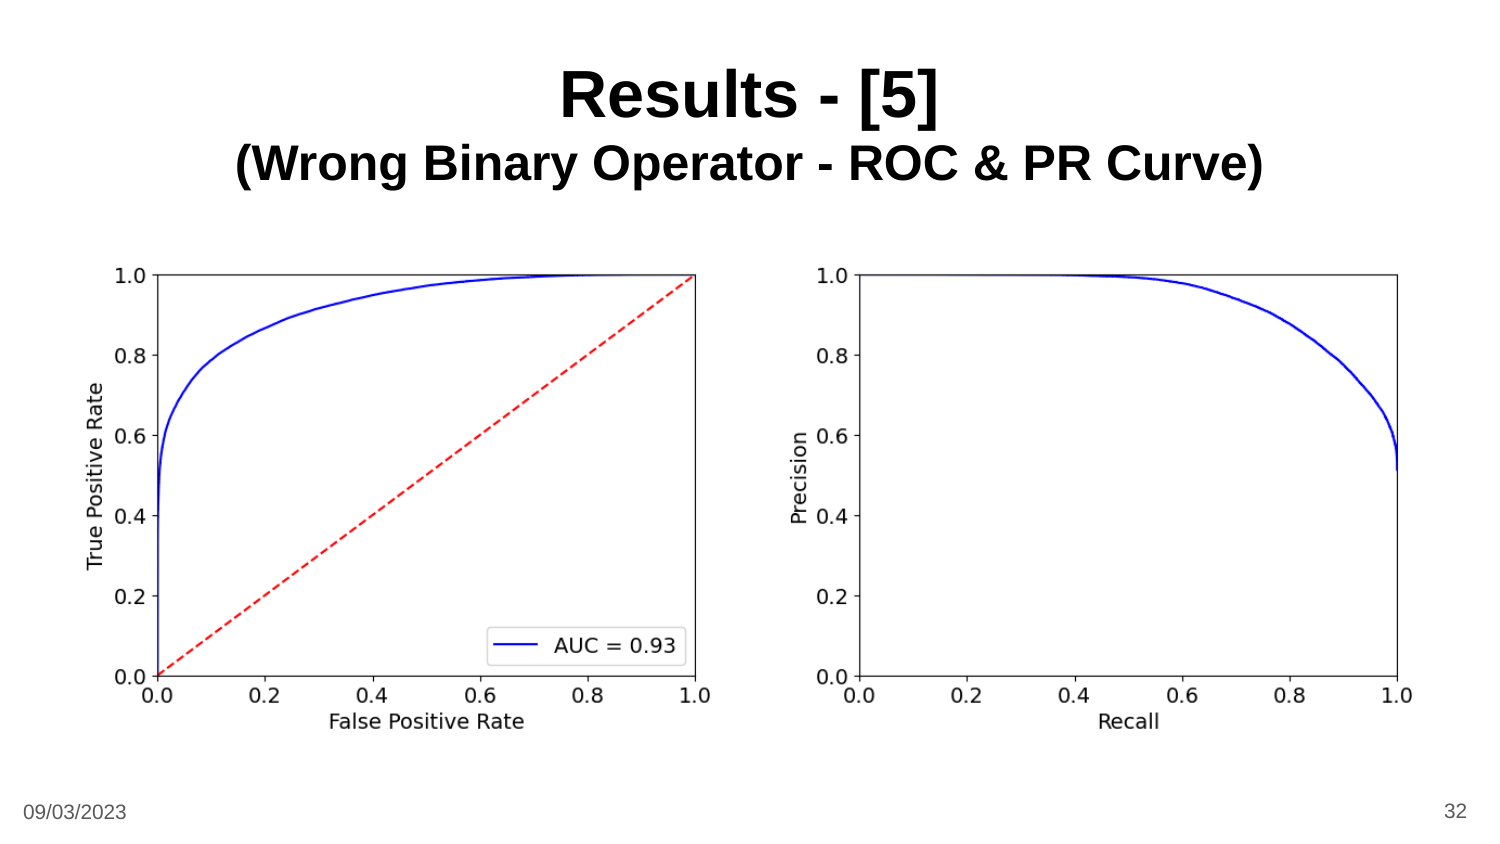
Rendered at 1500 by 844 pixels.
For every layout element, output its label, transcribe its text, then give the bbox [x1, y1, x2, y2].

picture [778, 256, 1425, 744]
picture [75, 256, 722, 744]
slide_number 32 [1339, 777, 1483, 842]
title Results - [5] (Wrong Binary Operator - ROC & PR Curve) [51, 35, 1449, 232]
